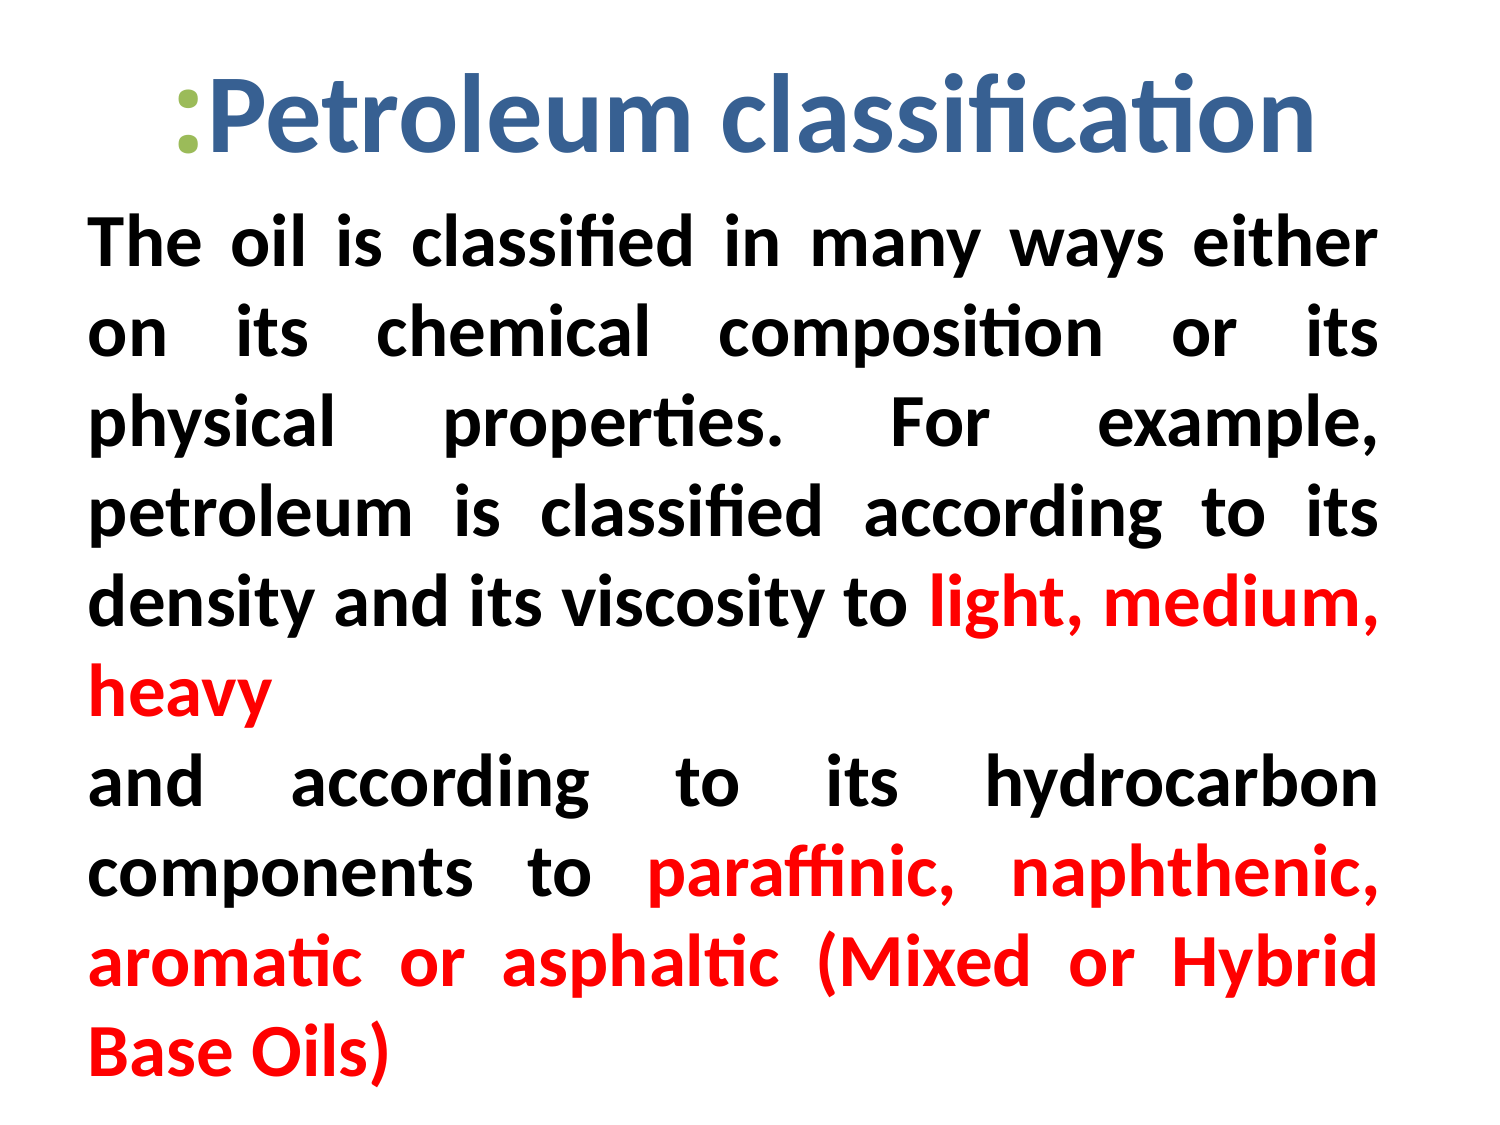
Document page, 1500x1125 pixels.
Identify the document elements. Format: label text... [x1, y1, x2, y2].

text_box Petroleum classification: [155, 32, 1334, 183]
text_box The oil is classified in many ways either on its chemical composition or its physical properties. For example, petroleum is classified according to its density and its viscosity to light, medium, heavy and according to its hydrocarbon components to paraffinic, naphthenic, aromatic or asphaltic (Mixed or Hybrid Base Oils) [73, 184, 1396, 1100]
